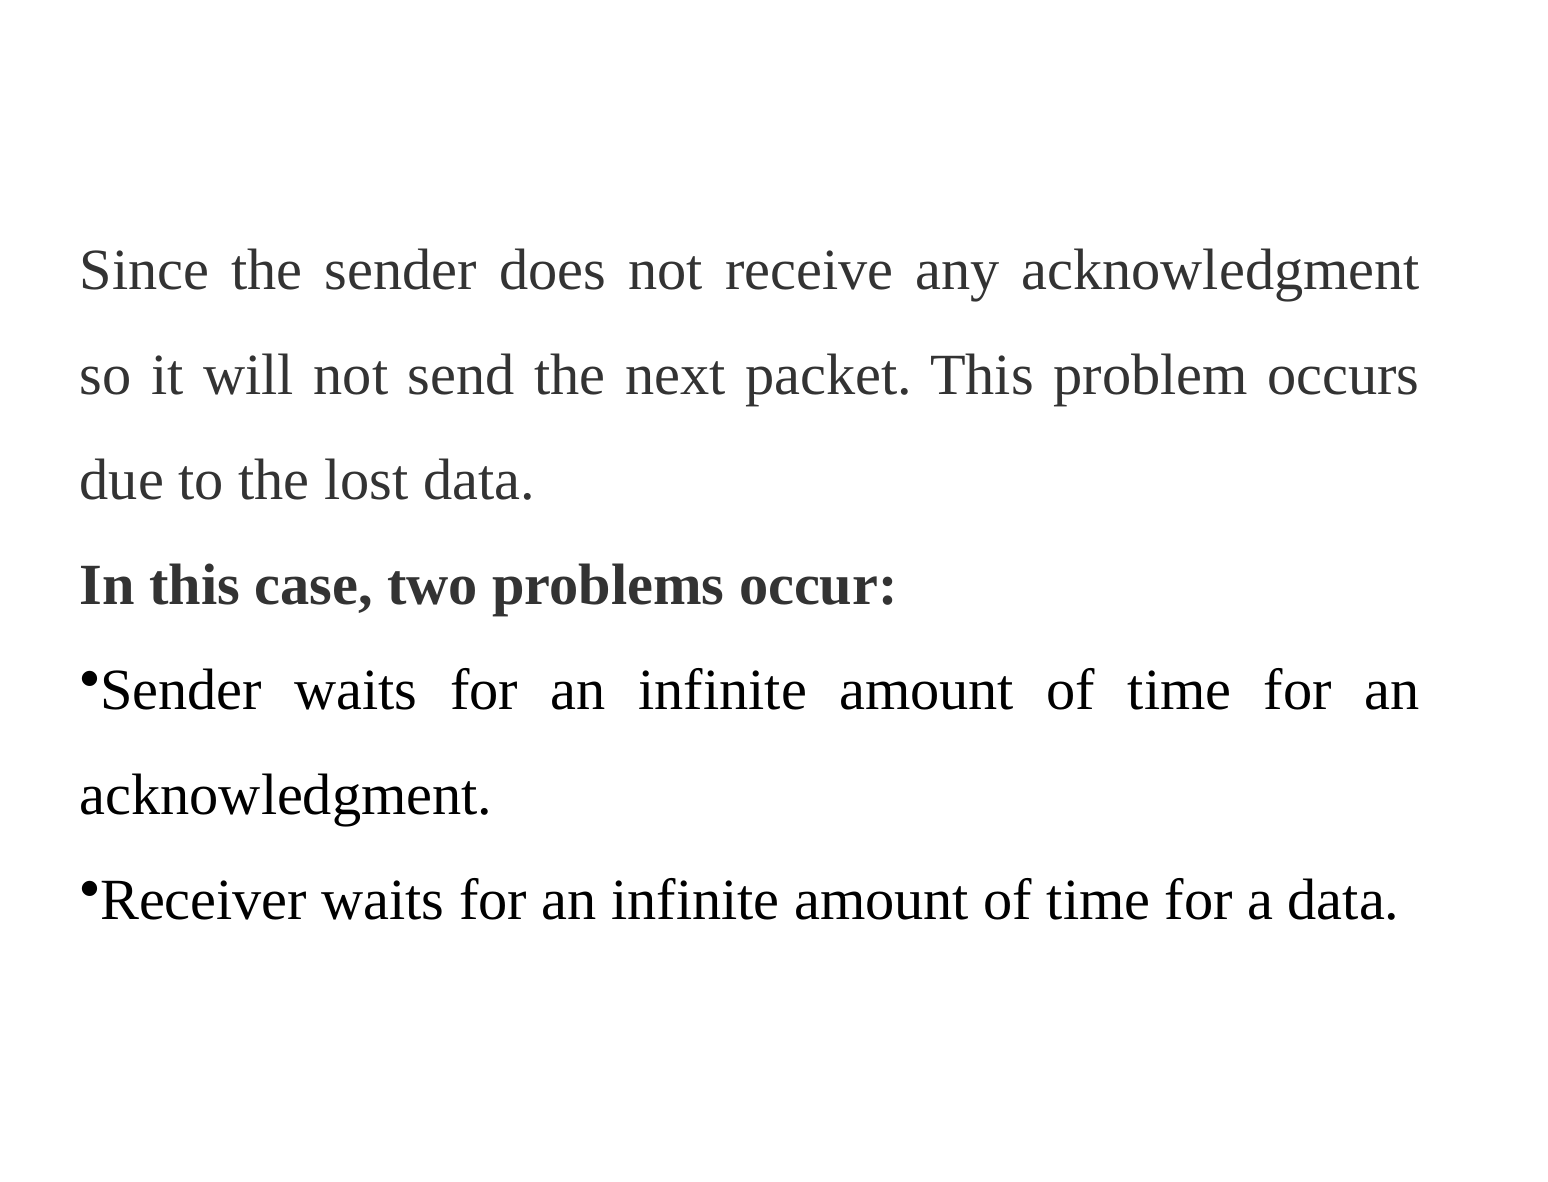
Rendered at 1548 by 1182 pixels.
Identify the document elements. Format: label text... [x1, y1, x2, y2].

text_box Since the sender does not receive any acknowledgment so it will not send the next packet. This problem occurs due to the lost data. In this case, two problems occur: Sender waits for an infinite amount of time for an acknowledgment. Receiver waits for an infinite amount of time for a data. [64, 188, 1436, 939]
